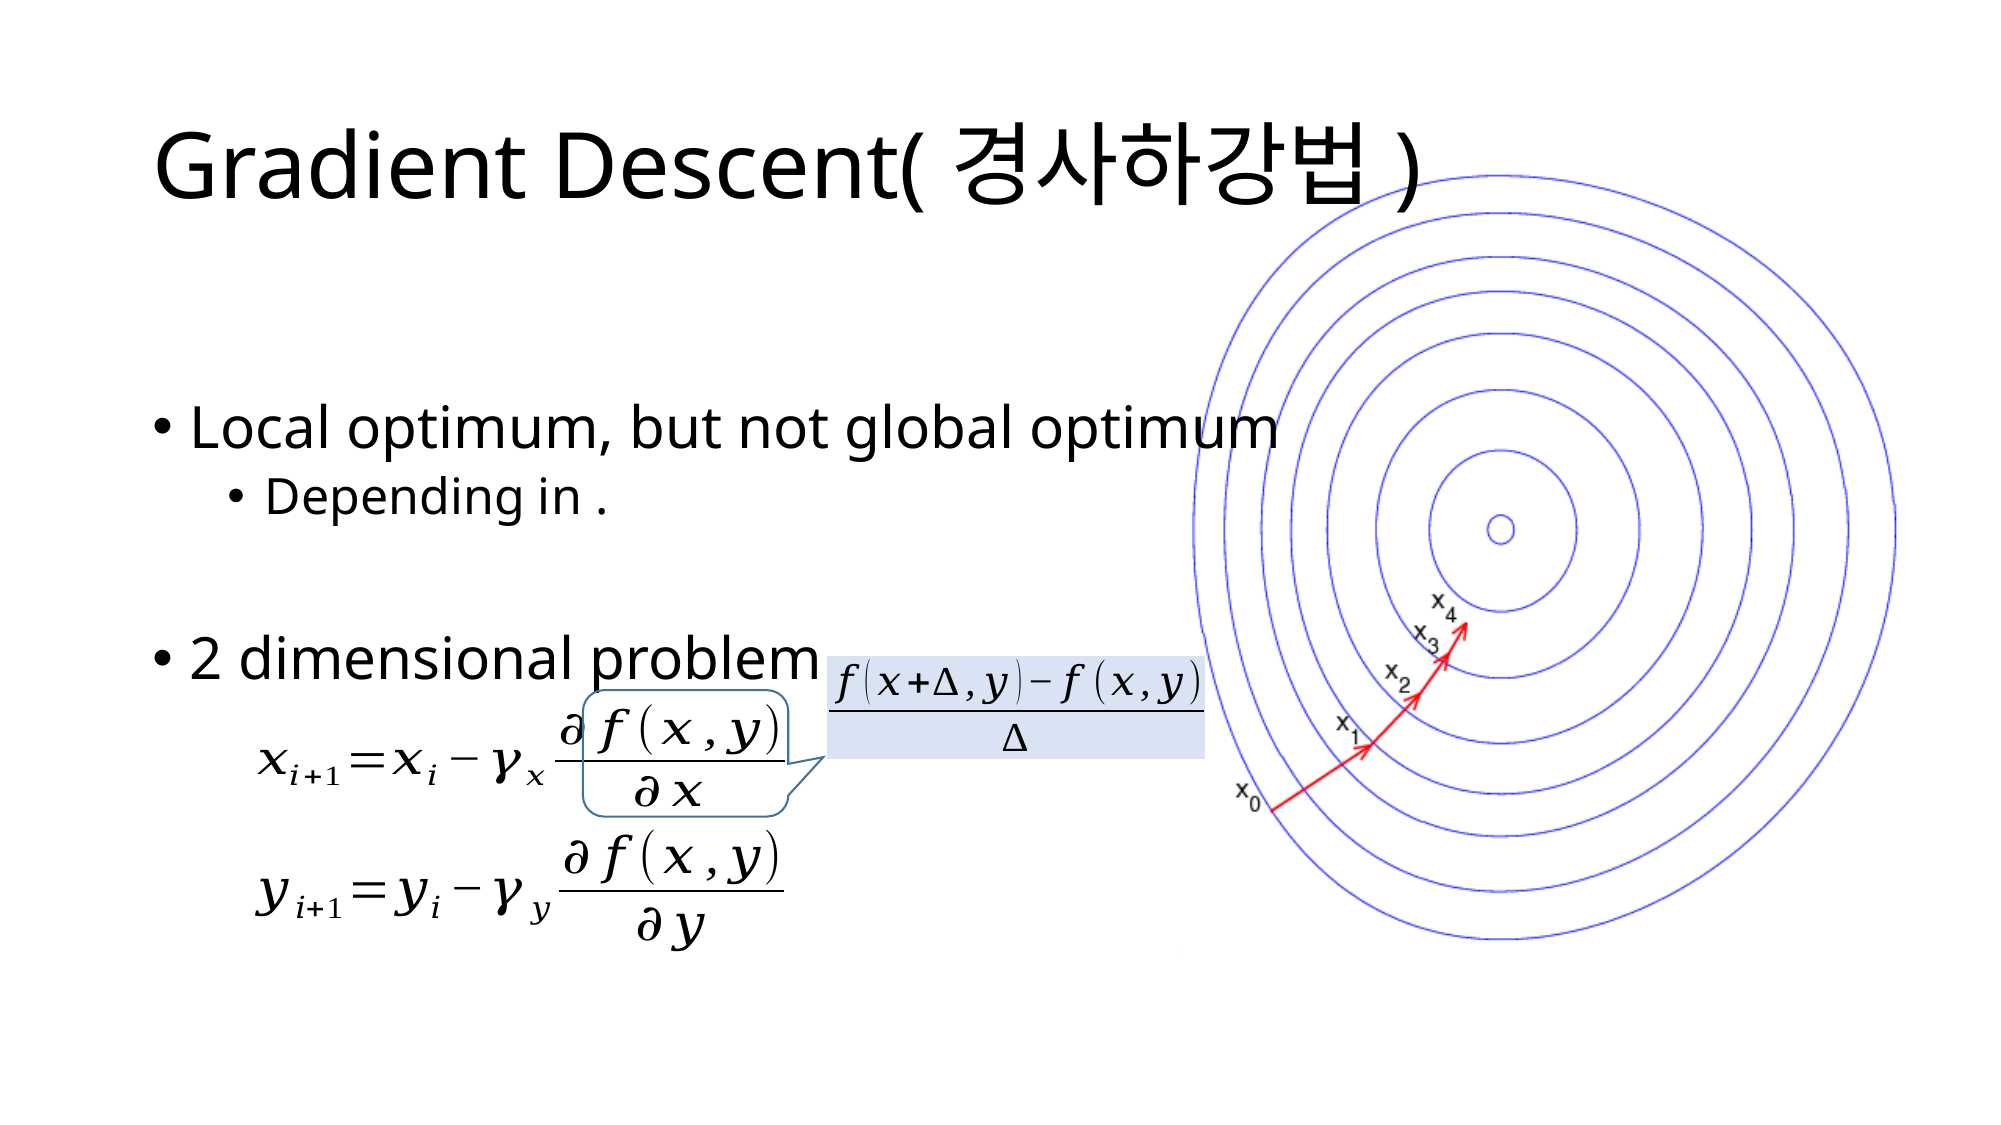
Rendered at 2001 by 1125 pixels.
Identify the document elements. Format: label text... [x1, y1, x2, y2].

picture [1180, 147, 1909, 959]
text_box [581, 689, 827, 818]
title Gradient Descent(경사하강법) [137, 59, 1863, 278]
